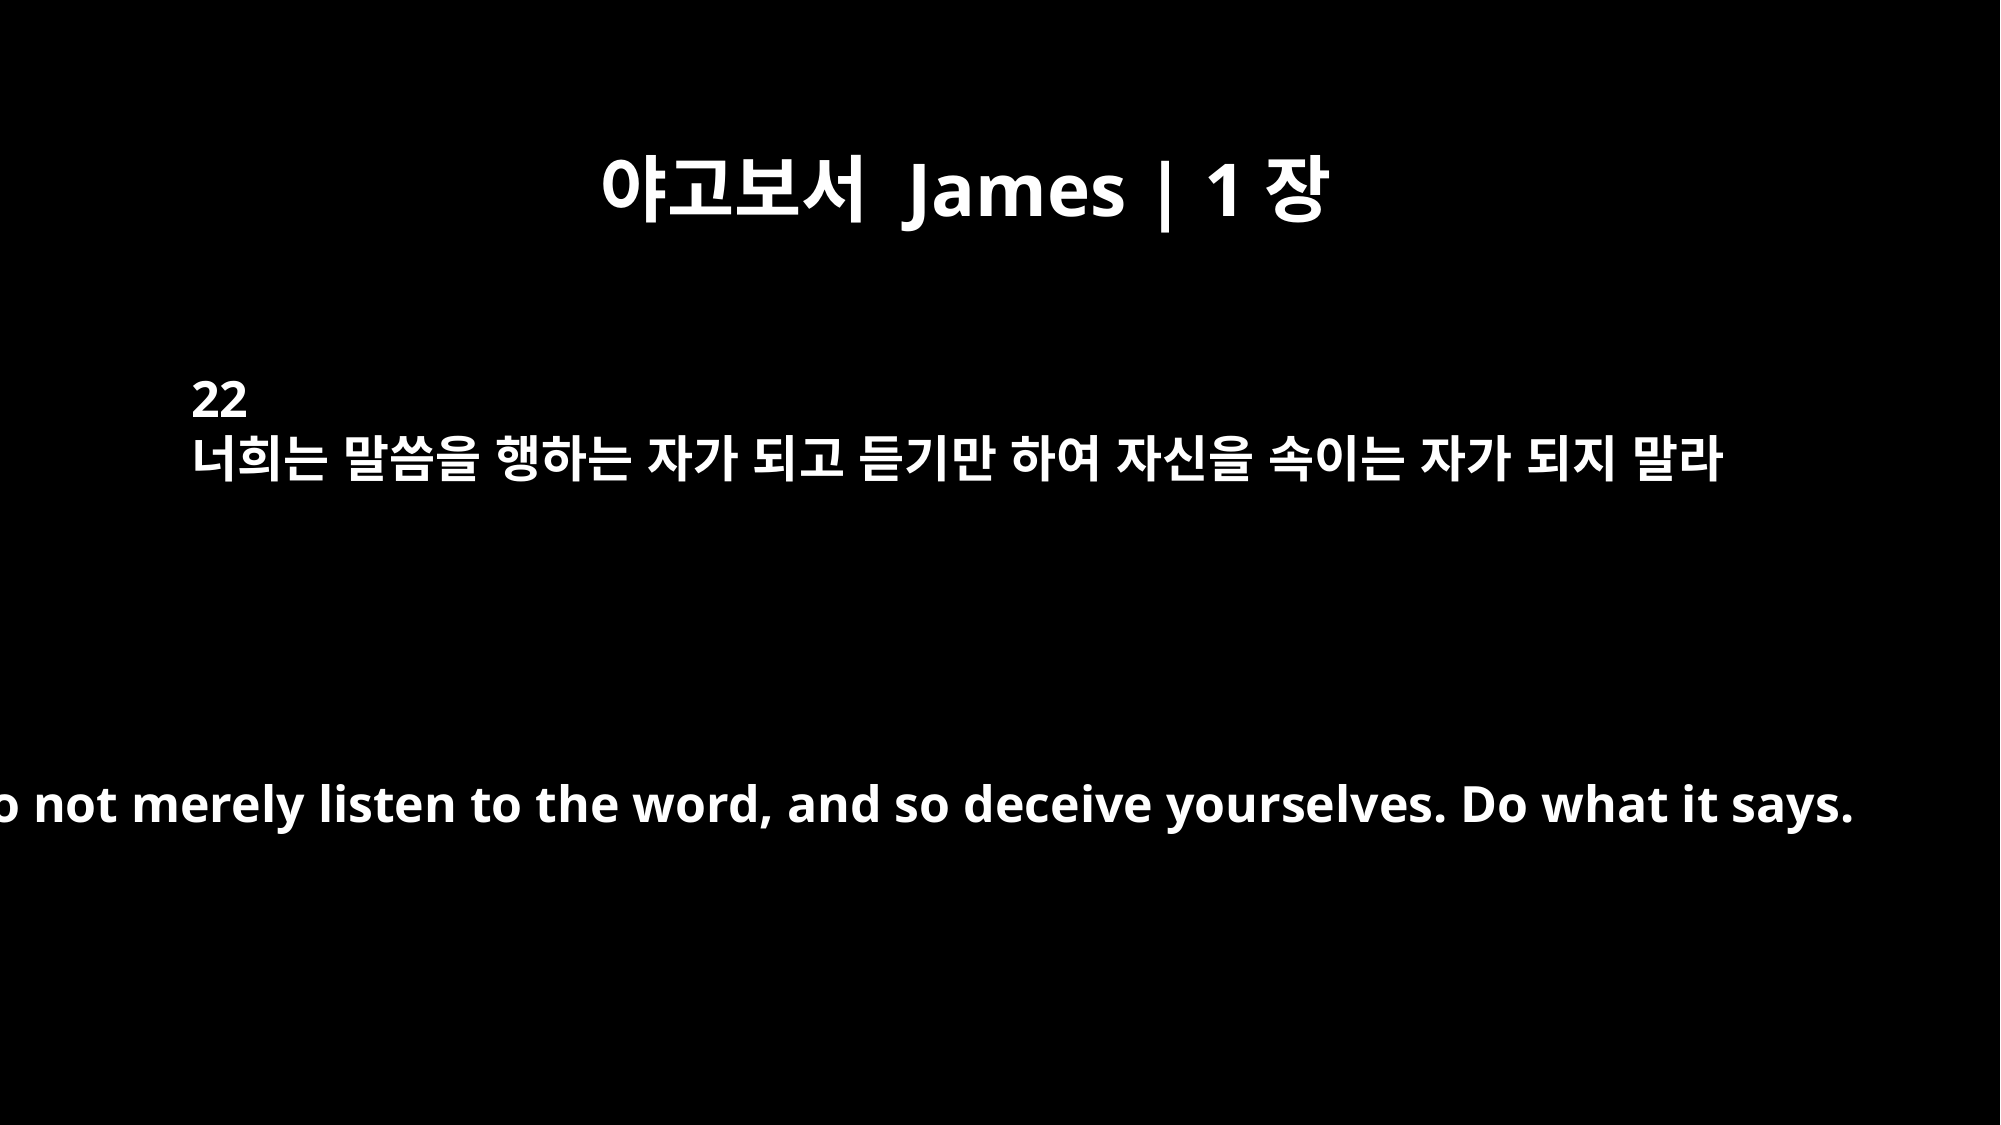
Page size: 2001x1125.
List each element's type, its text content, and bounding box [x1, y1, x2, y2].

text_box 22 너희는 말씀을 행하는 자가 되고 듣기만 하여 자신을 속이는 자가 되지 말라 [176, 359, 1741, 495]
text_box Do not merely listen to the word, and so deceive yourselves. Do what it says. [0, 764, 1871, 840]
text_box 야고보서 James | 1장 [585, 136, 1347, 239]
